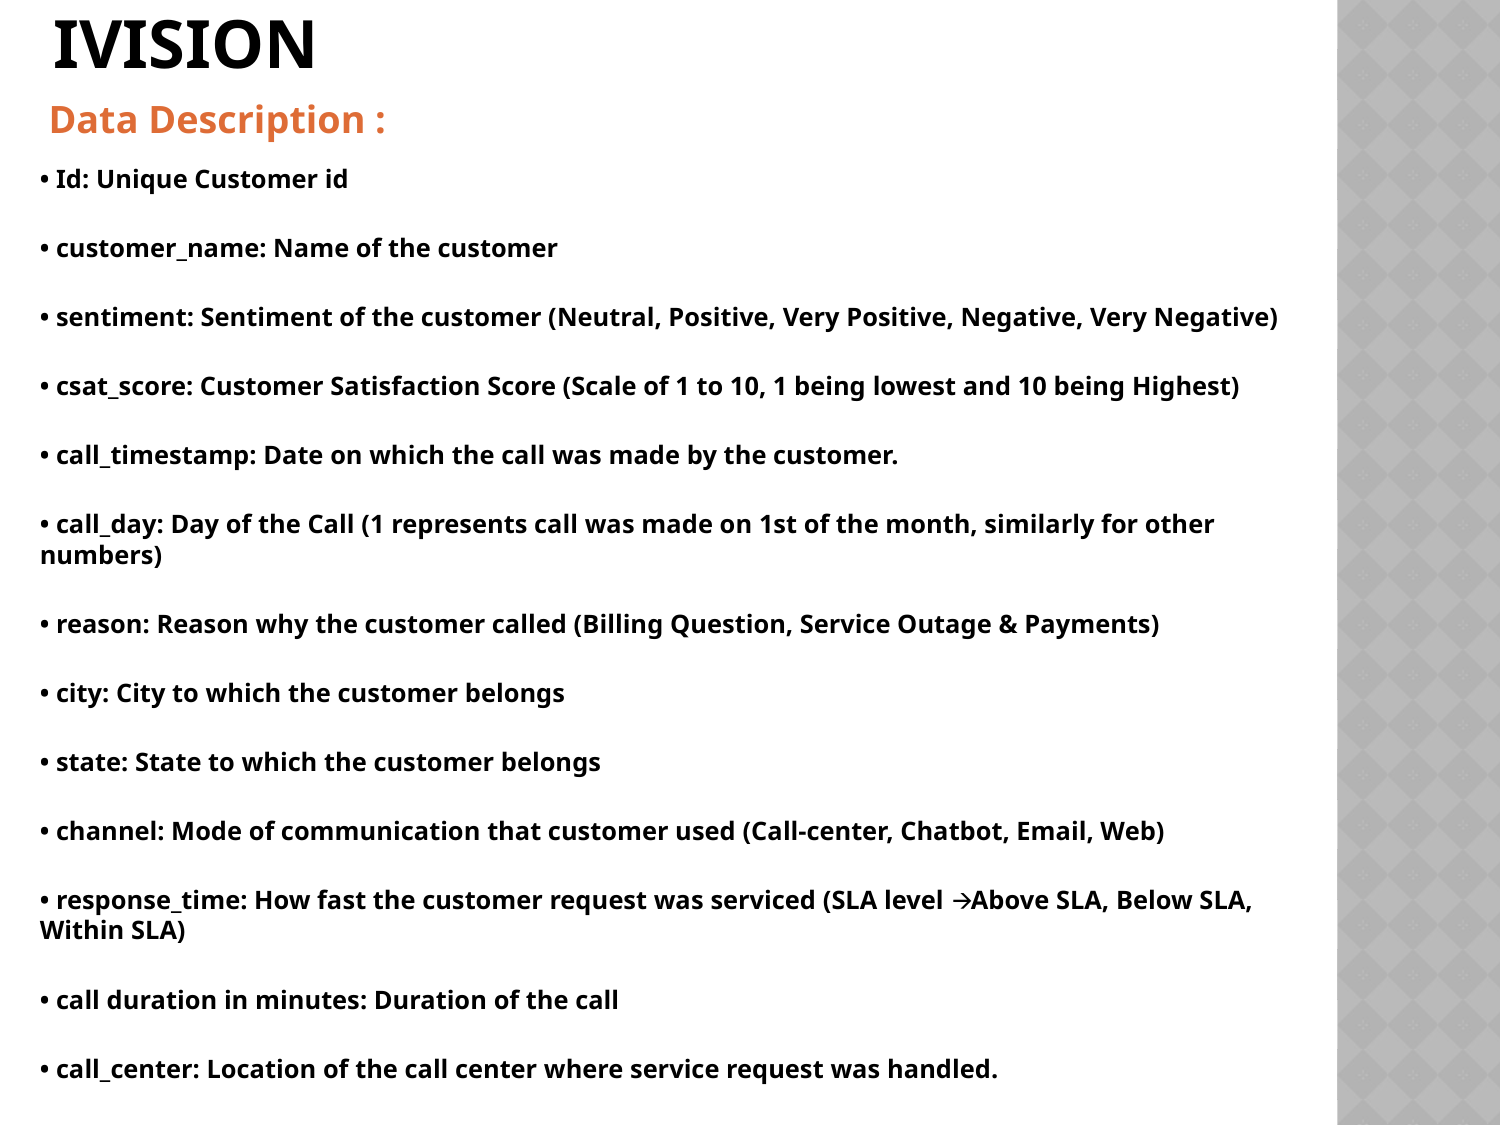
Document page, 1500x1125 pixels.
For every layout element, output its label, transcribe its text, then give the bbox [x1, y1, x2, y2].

title iVision [28, 0, 1217, 83]
list Data Description : • Id: Unique Customer id • customer_name: Name of the customer • sentiment: Sentiment of the customer (Neutral, Positive, Very Positive, Negative, Very Negative) • csat_score: Customer Satisfaction Score (Scale of 1 to 10, 1 being lowest and 10 being Highest) • call_timestamp: Date on which the call was made by the customer. • call_day: Day of the Call (1 represents call was made on 1st of the month, similarly for other numbers) • reason: Reason why the customer called (Billing Question, Service Outage & Payments) • city: City to which the customer belongs • state: State to which the customer belongs • channel: Mode of communication that customer used (Call-center, Chatbot, Email, Web) • response_time: How fast the customer request was serviced (SLA level 🡪Above SLA, Below SLA, Within SLA) • call duration in minutes: Duration of the call • call_center: Location of the call center where service request was handled. [24, 88, 1313, 1113]
